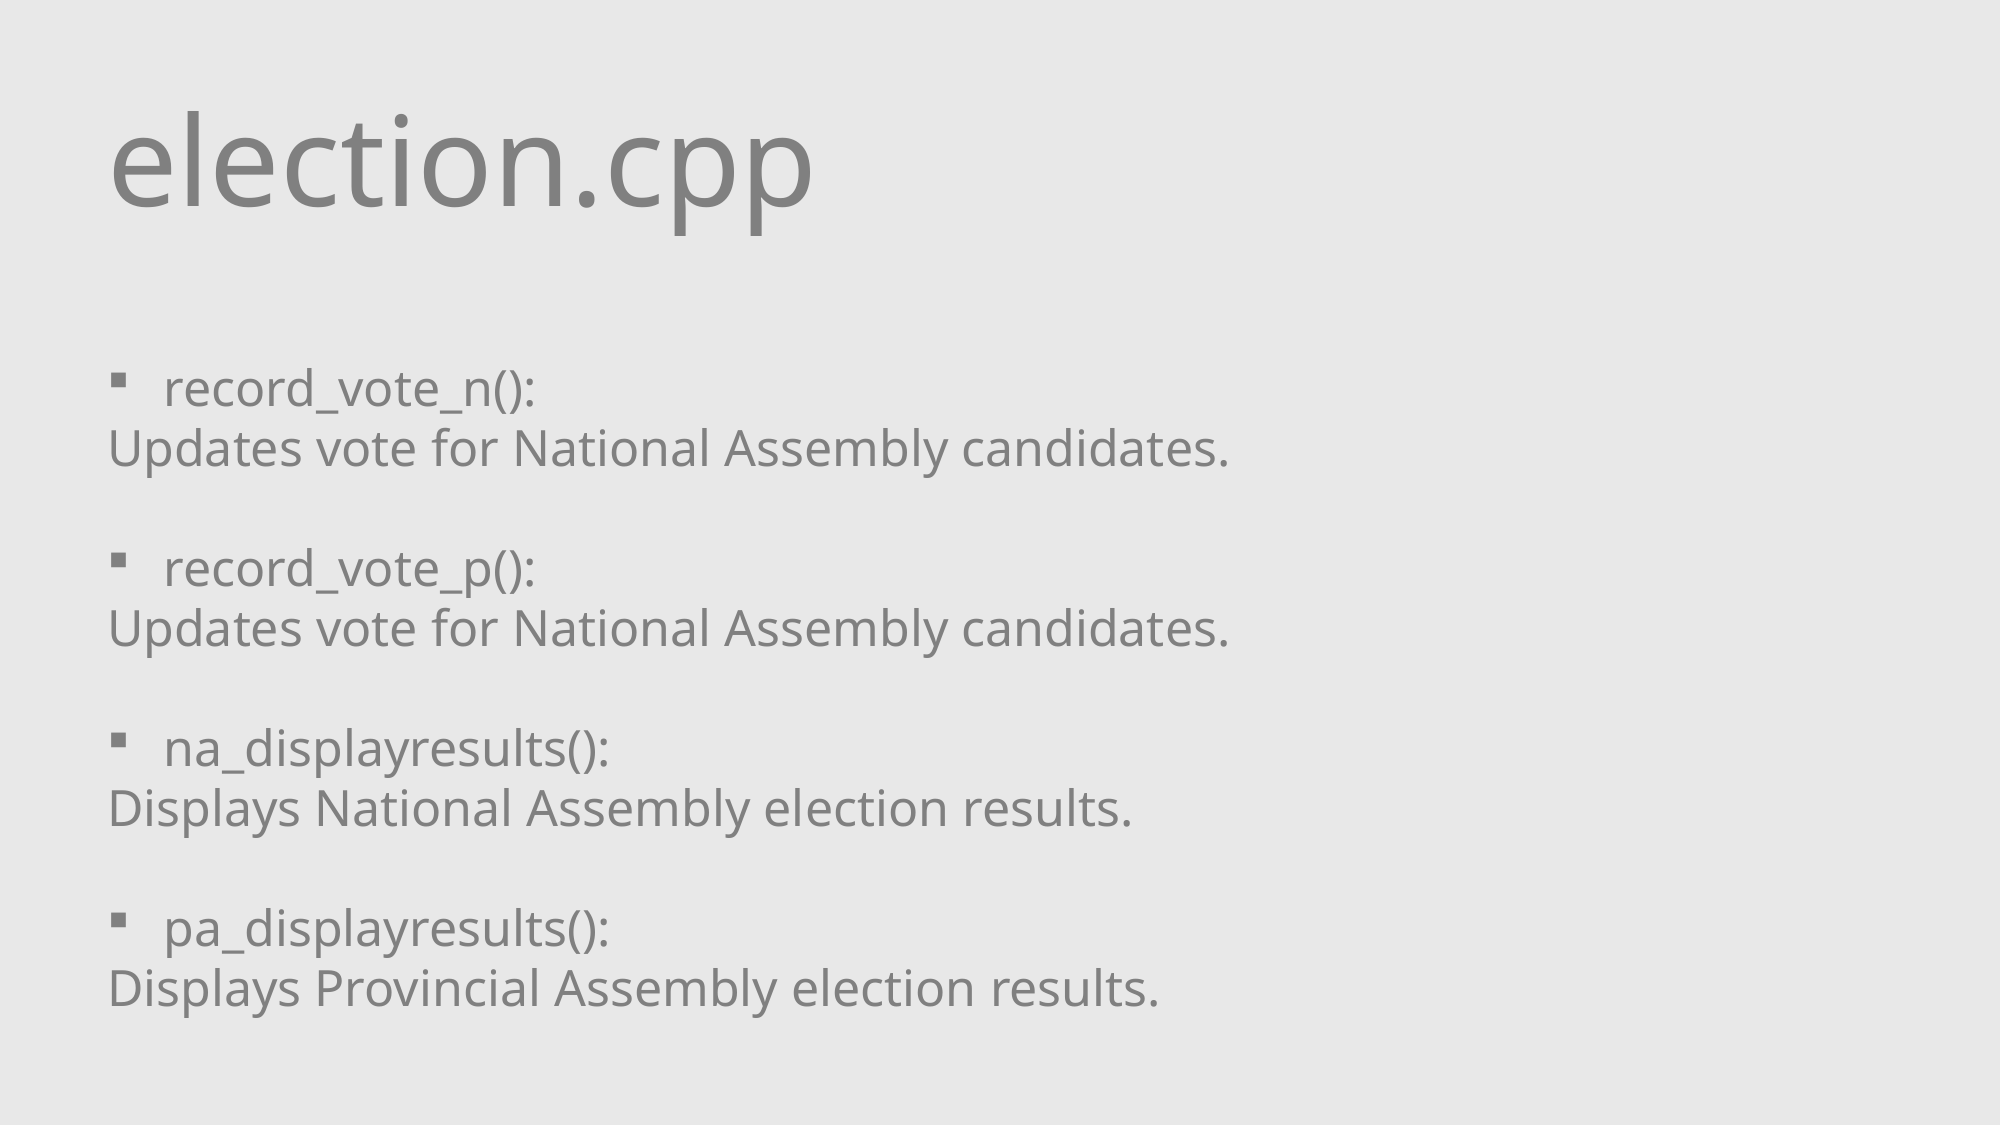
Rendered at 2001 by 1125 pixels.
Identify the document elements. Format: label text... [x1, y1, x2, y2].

text_box election.cpp [92, 74, 1595, 240]
text_box record_vote_n(): Updates vote for National Assembly candidates. record_vote_p(): Updates vote for National Assembly candidates. na_displayresults(): Displays National Assembly election results. pa_displayresults(): Displays Provincial Assembly election results. [92, 289, 1290, 1025]
